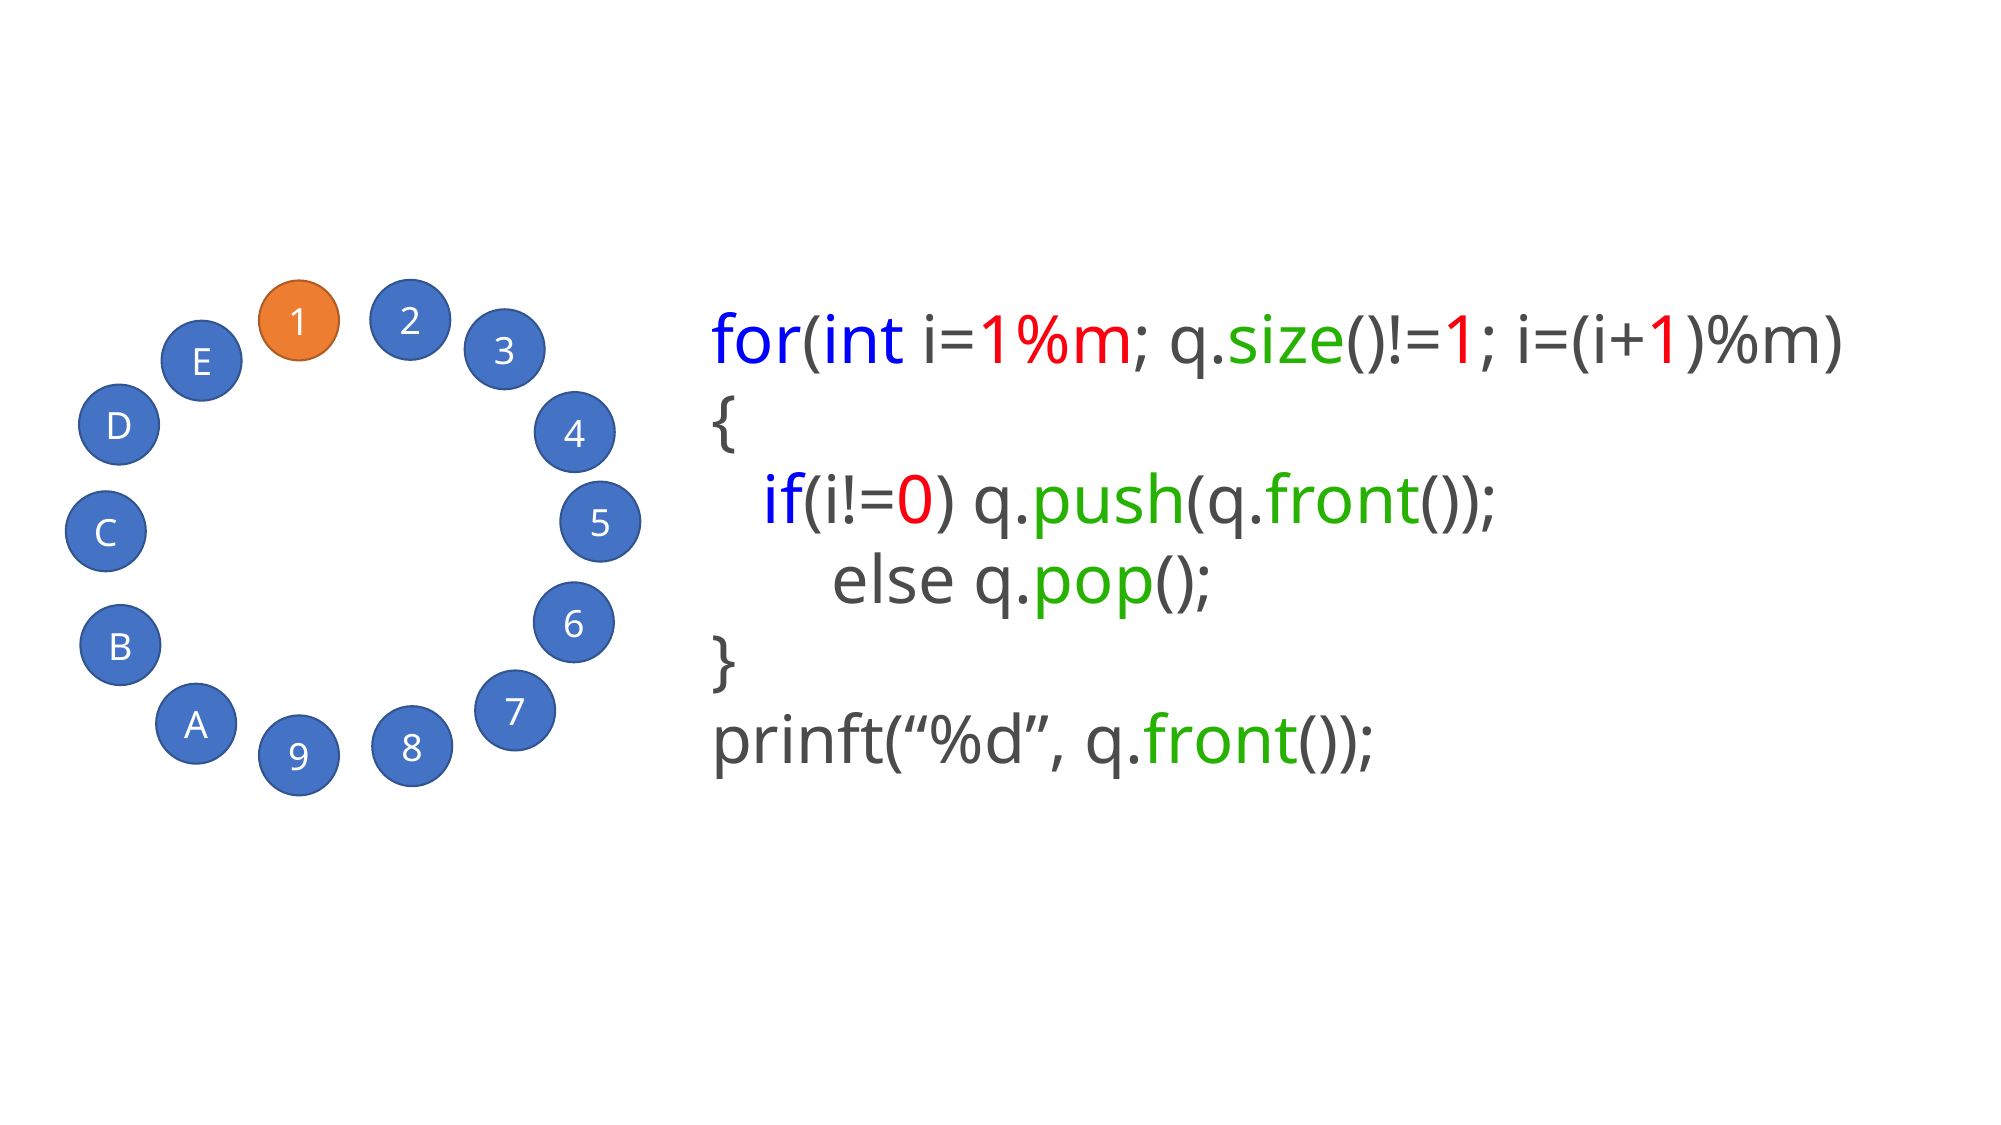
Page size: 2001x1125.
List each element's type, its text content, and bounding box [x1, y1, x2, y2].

text_box 5 [559, 480, 642, 563]
text_box 4 [533, 391, 616, 474]
text_box 3 [463, 308, 546, 391]
text_box 8 [371, 705, 454, 788]
text_box B [79, 603, 162, 687]
text_box A [155, 682, 238, 765]
text_box 1 [257, 279, 341, 362]
text_box E [160, 319, 243, 402]
text_box 9 [257, 714, 341, 797]
text_box 2 [369, 278, 452, 361]
text_box 7 [474, 669, 557, 752]
text_box C [64, 490, 147, 573]
text_box 6 [532, 581, 615, 664]
text_box D [77, 383, 161, 466]
text_box for(int i=1%m; q.size()!=1; i=(i+1)%m) { if(i!=0) q.push(q.front()); else q.pop(); } prinft(“%d”, q.front()); [696, 289, 2000, 830]
